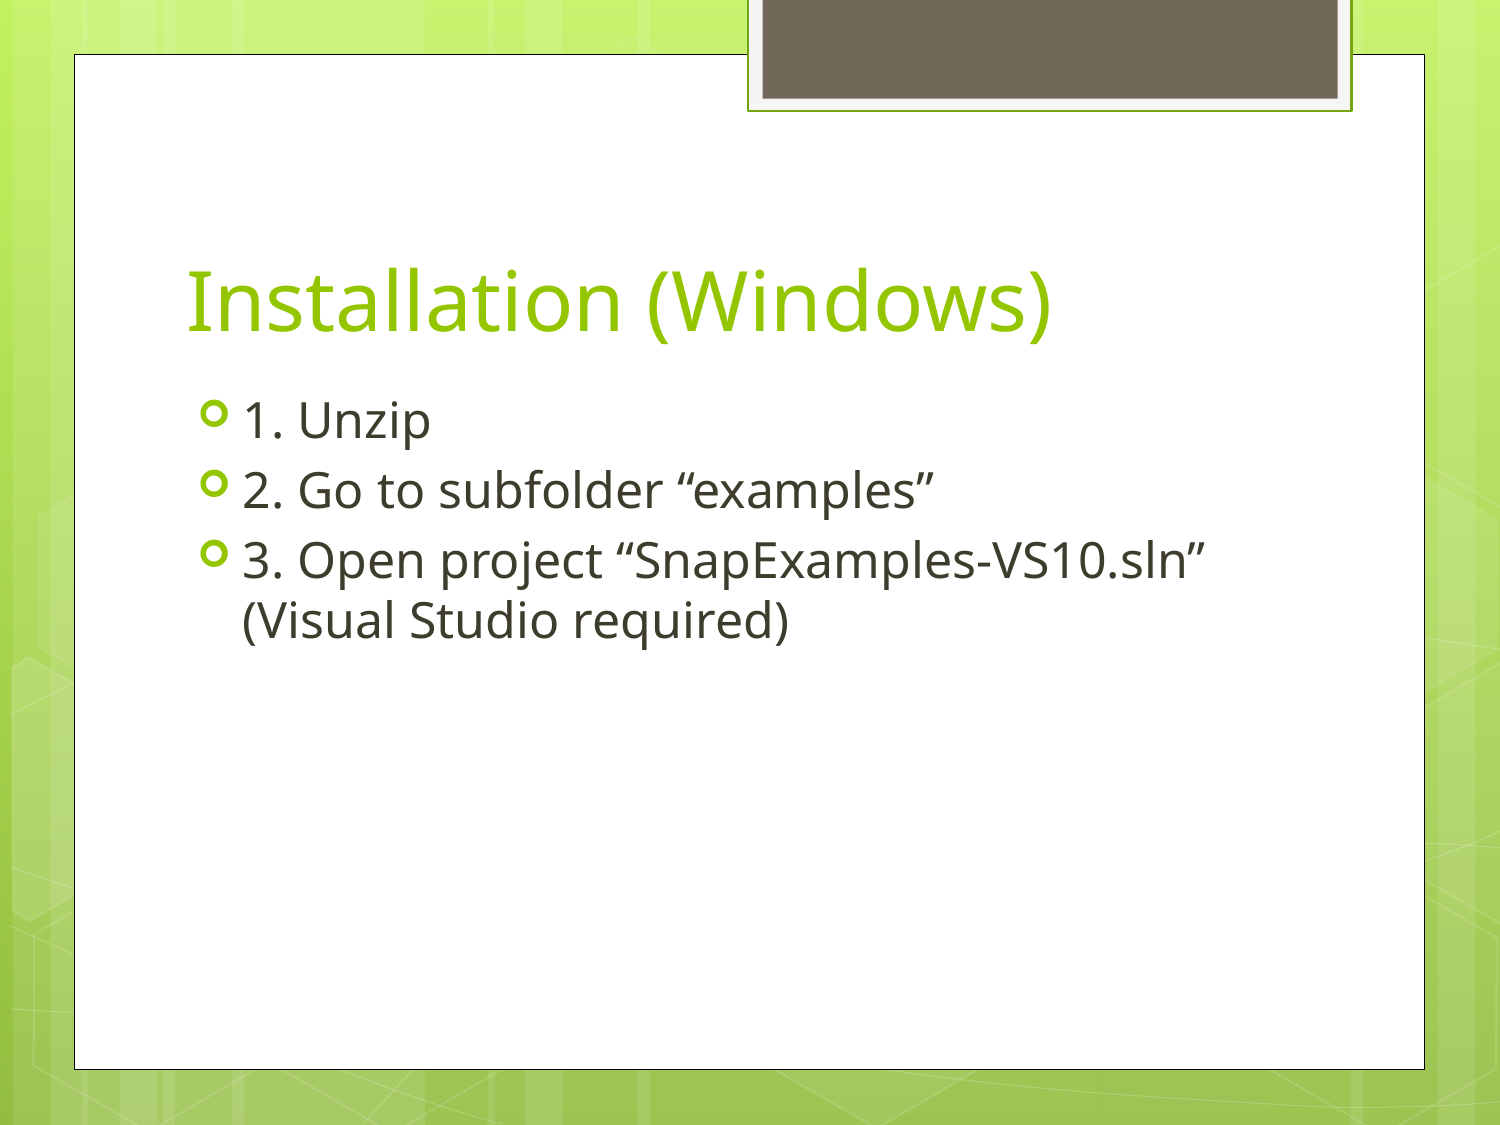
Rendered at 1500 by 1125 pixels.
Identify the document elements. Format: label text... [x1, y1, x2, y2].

list 1. Unzip 2. Go to subfolder “examples” 3. Open project “SnapExamples-VS10.sln” (Visual Studio required) [171, 381, 1283, 1035]
title Installation (Windows) [171, 168, 1324, 357]
